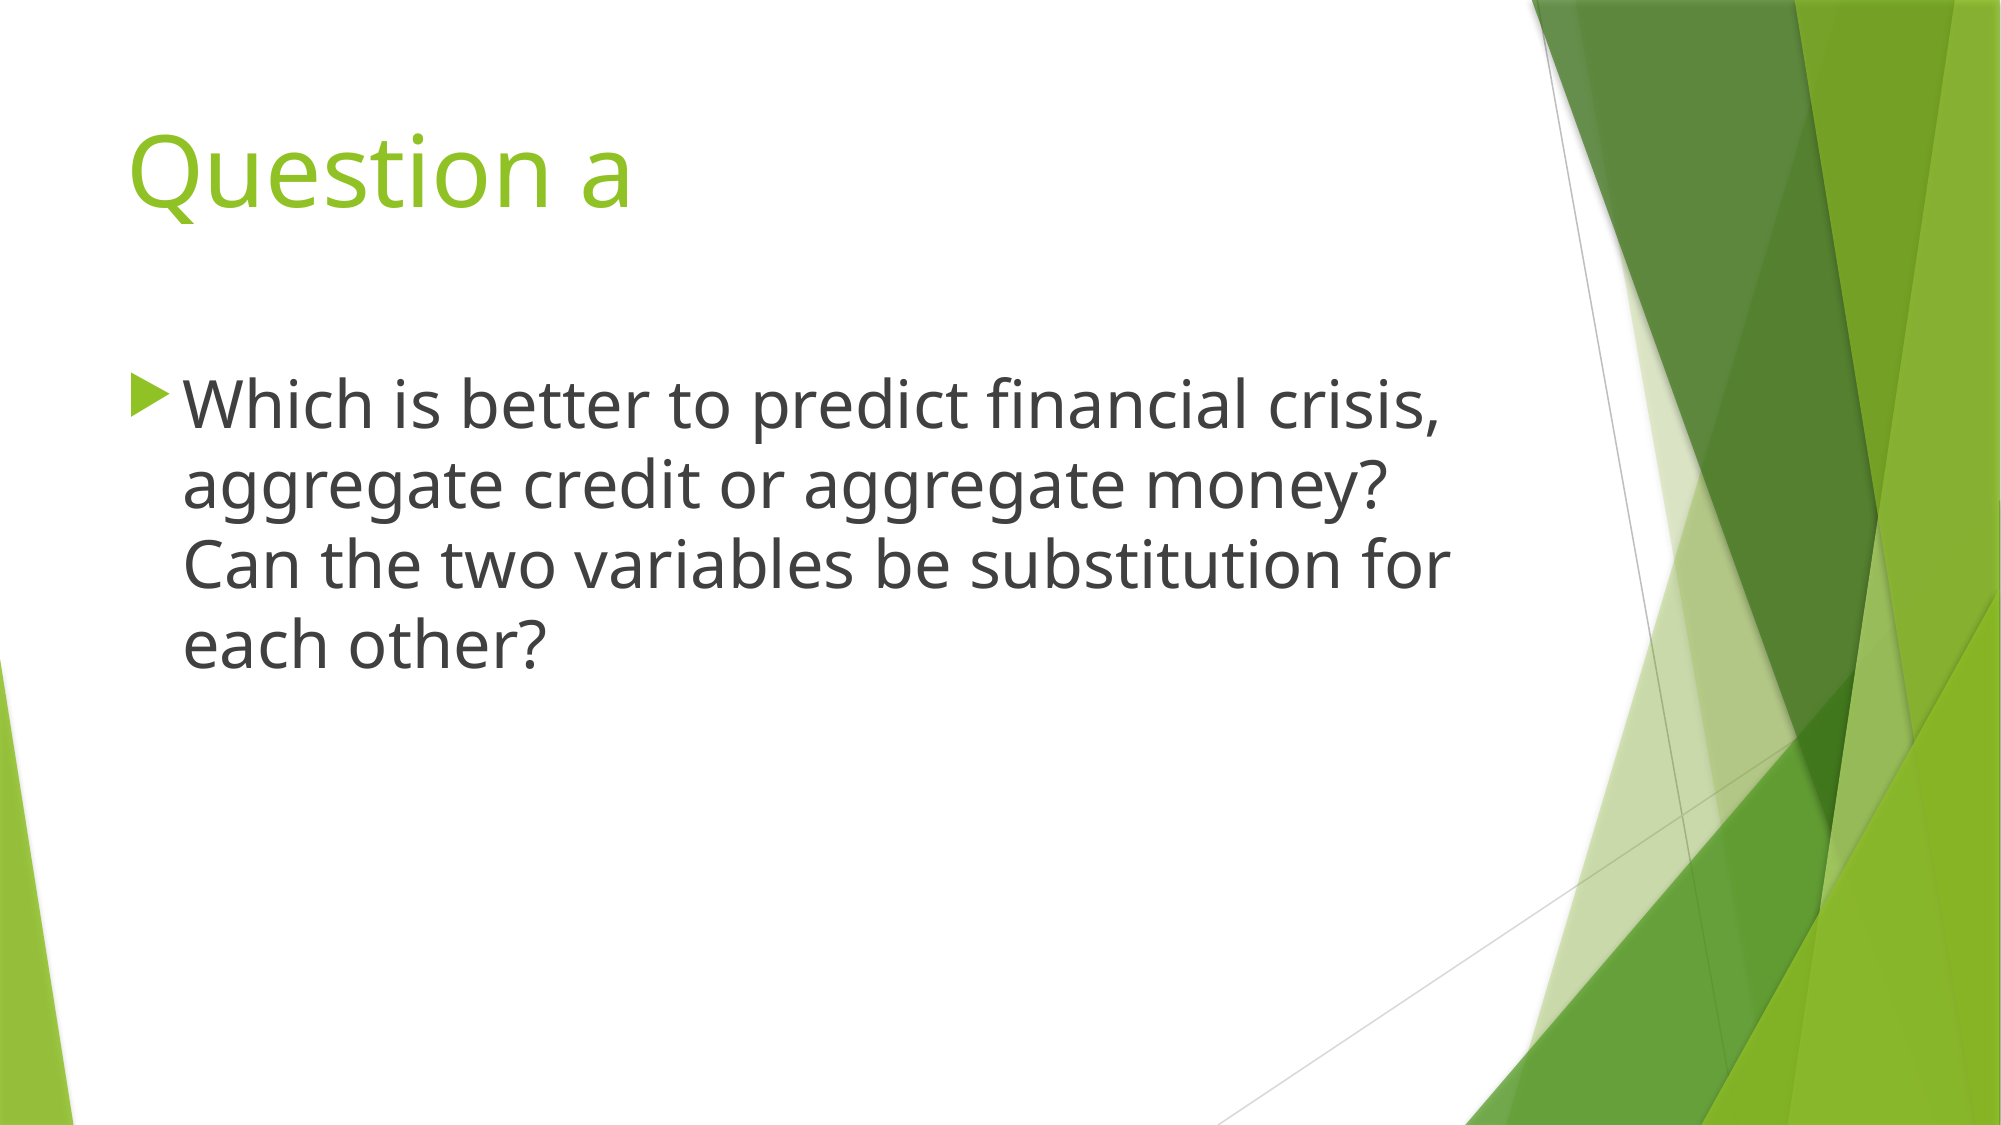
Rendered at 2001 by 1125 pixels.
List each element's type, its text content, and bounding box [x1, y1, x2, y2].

list Which is better to predict financial crisis, aggregate credit or aggregate money? Can the two variables be substitution for each other? [111, 354, 1522, 992]
title Question a [111, 99, 1522, 317]
